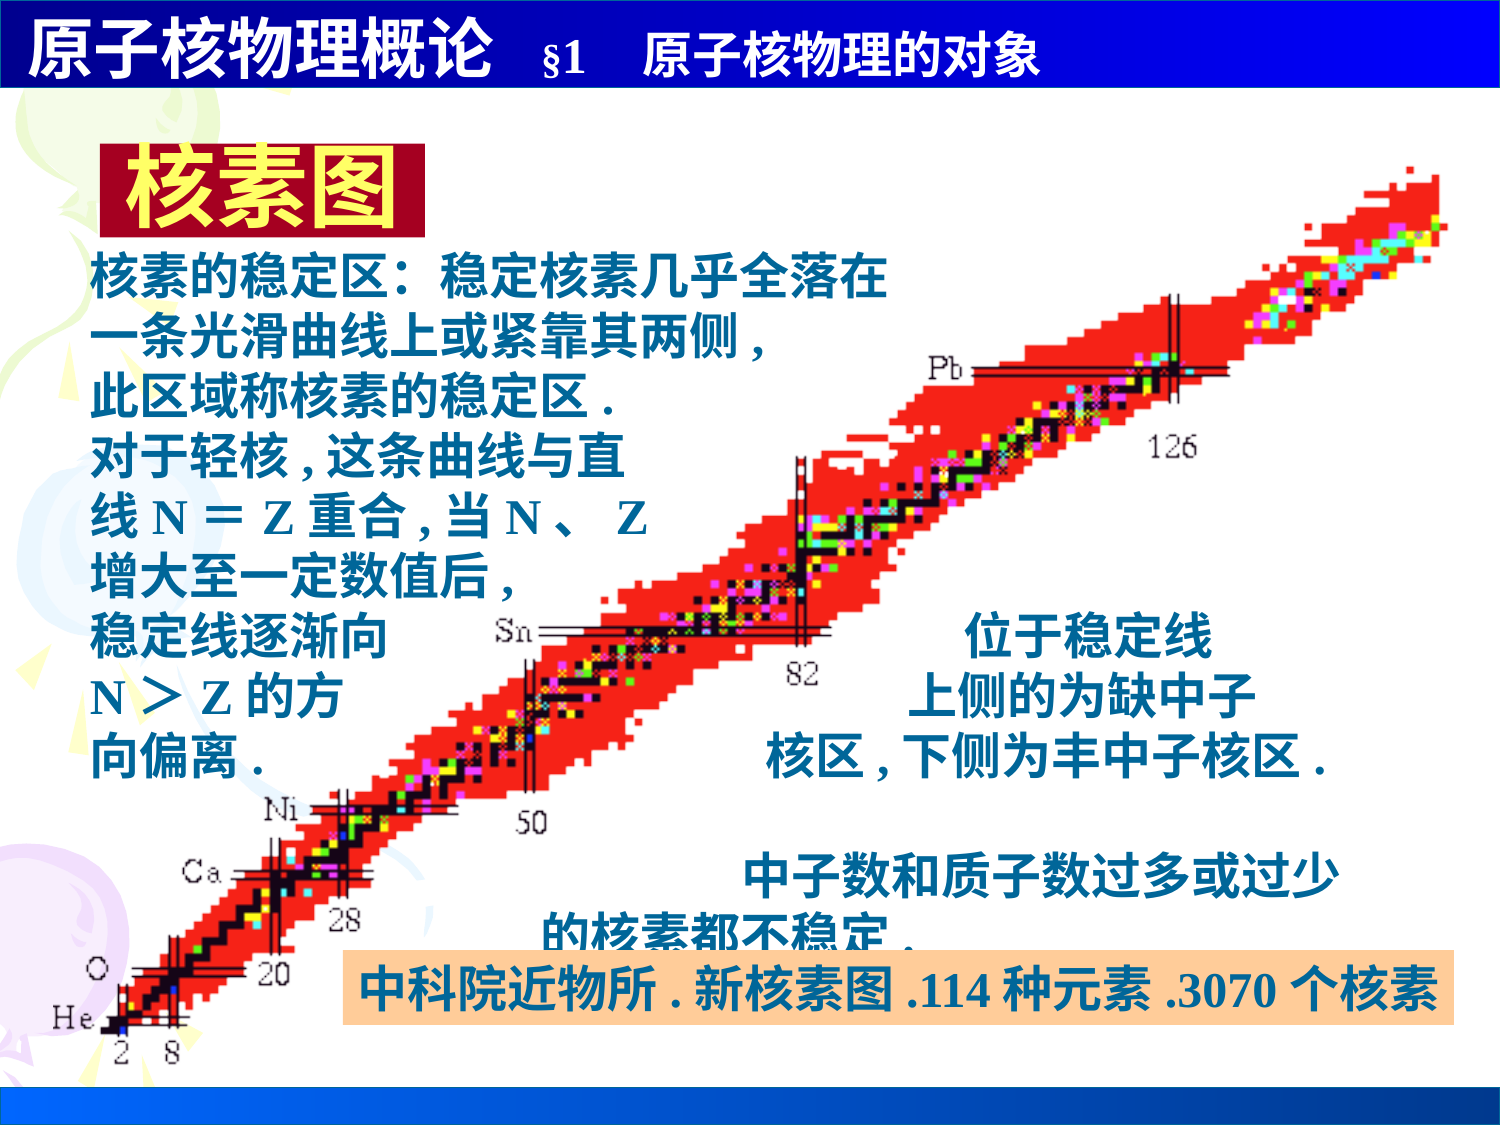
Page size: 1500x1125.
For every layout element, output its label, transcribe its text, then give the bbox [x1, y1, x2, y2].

title 核素图 [99, 143, 426, 147]
picture [52, 148, 1500, 1068]
